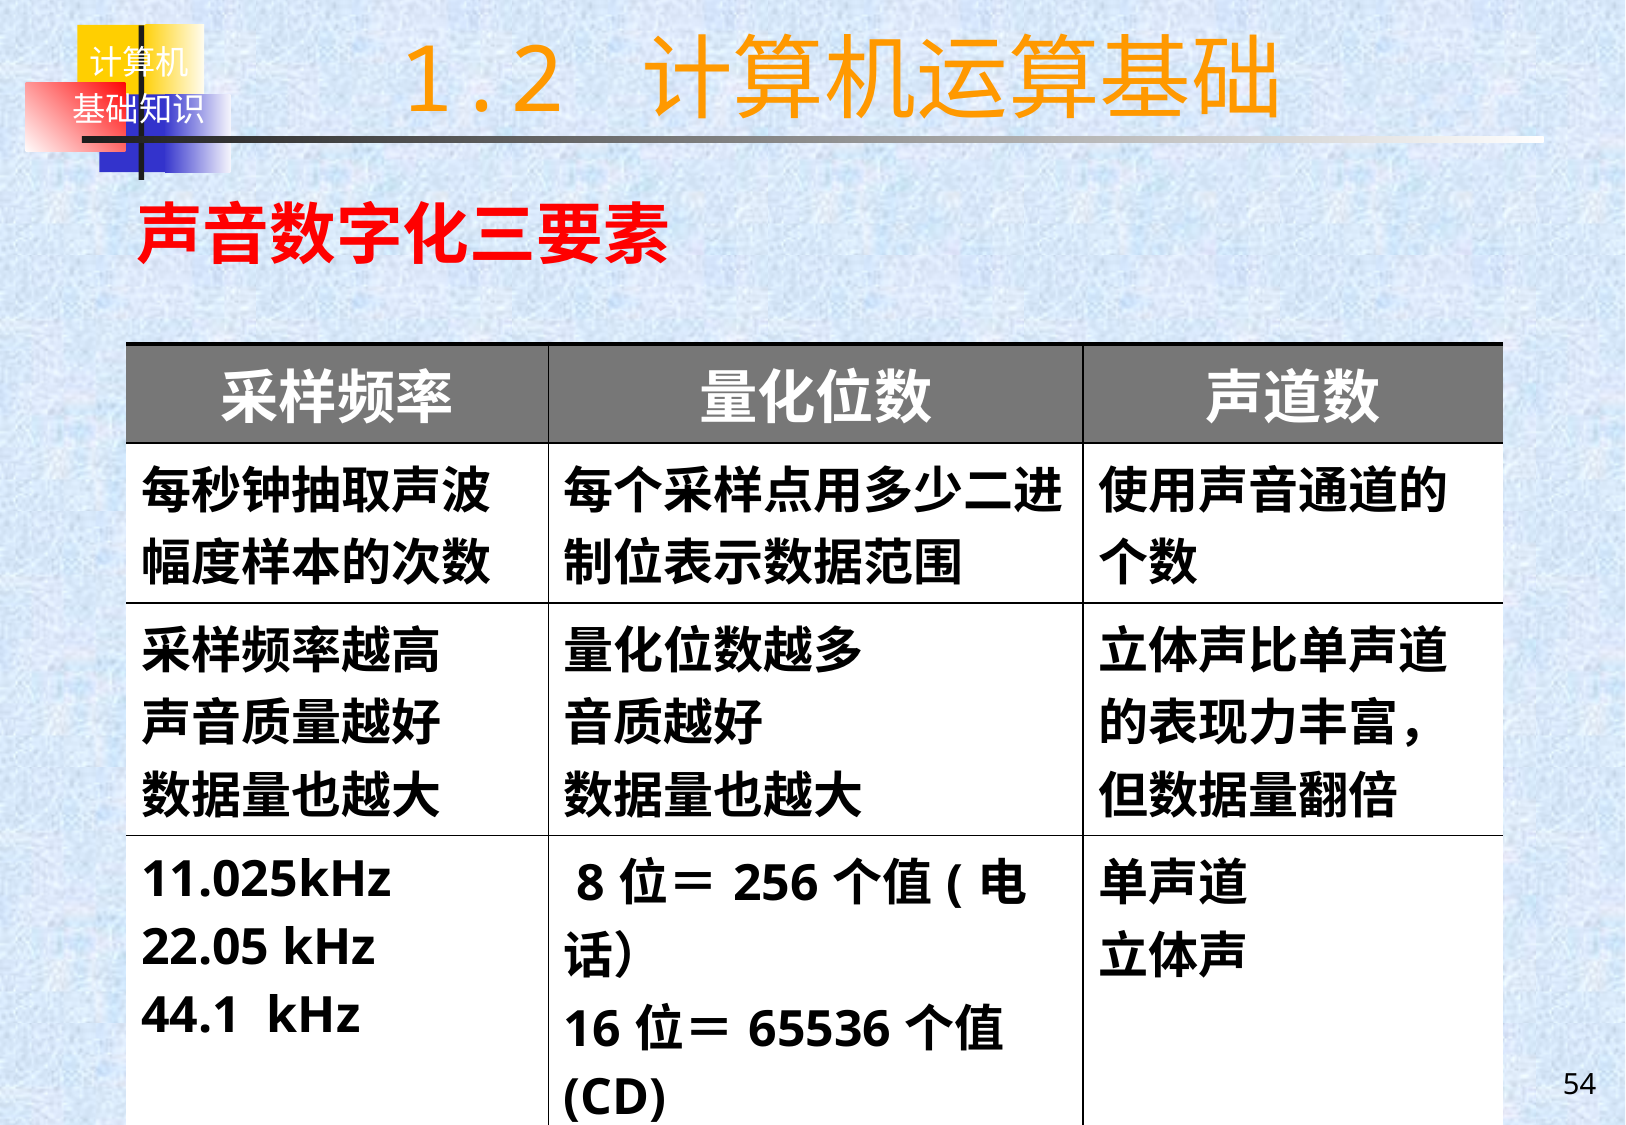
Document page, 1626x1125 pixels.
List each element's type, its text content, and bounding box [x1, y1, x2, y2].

list 声音数字化三要素 [121, 184, 1498, 291]
table_cell 单声道 立体声 [1084, 836, 1503, 1125]
title 1.2 计算机运算基础 [310, 12, 1372, 138]
table_cell 每秒钟抽取声波幅度样本的次数 [126, 444, 548, 602]
slide_number 54 [1503, 1062, 1612, 1113]
table_header 量化位数 [549, 346, 1082, 442]
table_header 采样频率 [126, 346, 548, 442]
table_cell 立体声比单声道的表现力丰富，但数据量翻倍 [1084, 604, 1503, 835]
table_cell 采样频率越高 声音质量越好 数据量也越大 [126, 604, 548, 835]
table_cell 使用声音通道的个数 [1084, 444, 1503, 602]
table_cell 量化位数越多 音质越好 数据量也越大 [549, 604, 1082, 835]
table_cell 8位＝256个值(电话） 16位＝65536个值(CD) [549, 836, 1082, 1125]
table_header 声道数 [1084, 346, 1503, 442]
picture [0, 0, 1626, 1125]
table_cell 11.025kHz 22.05 kHz 44.1 kHz [126, 836, 548, 1125]
table_cell 每个采样点用多少二进制位表示数据范围 [549, 444, 1082, 602]
